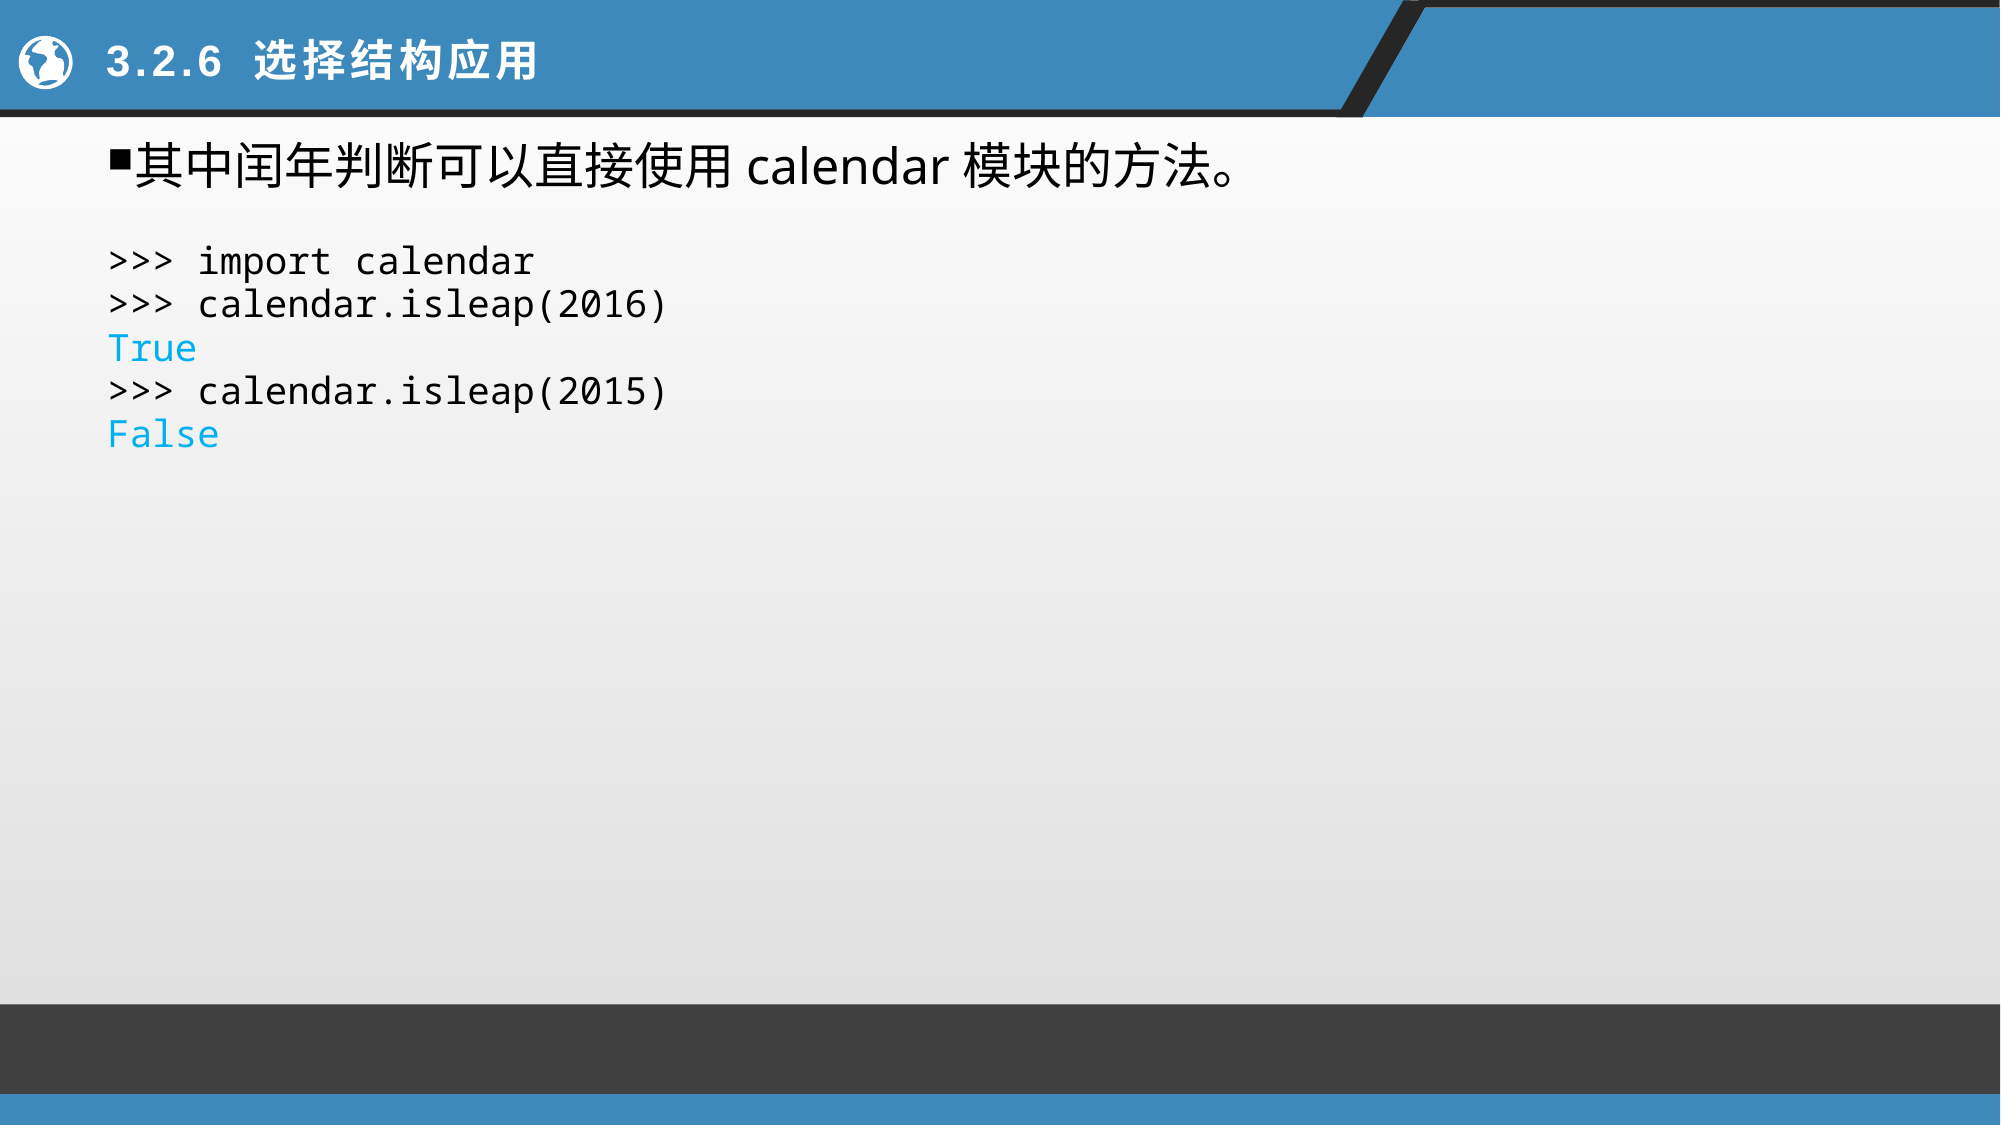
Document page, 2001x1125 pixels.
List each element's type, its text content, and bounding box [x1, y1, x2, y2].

title 3.2.6 选择结构应用 [90, 0, 977, 146]
list 其中闰年判断可以直接使用calendar模块的方法。 >>> import calendar >>> calendar.isleap(2016) True >>> calendar.isleap(2015) False [90, 146, 1921, 976]
